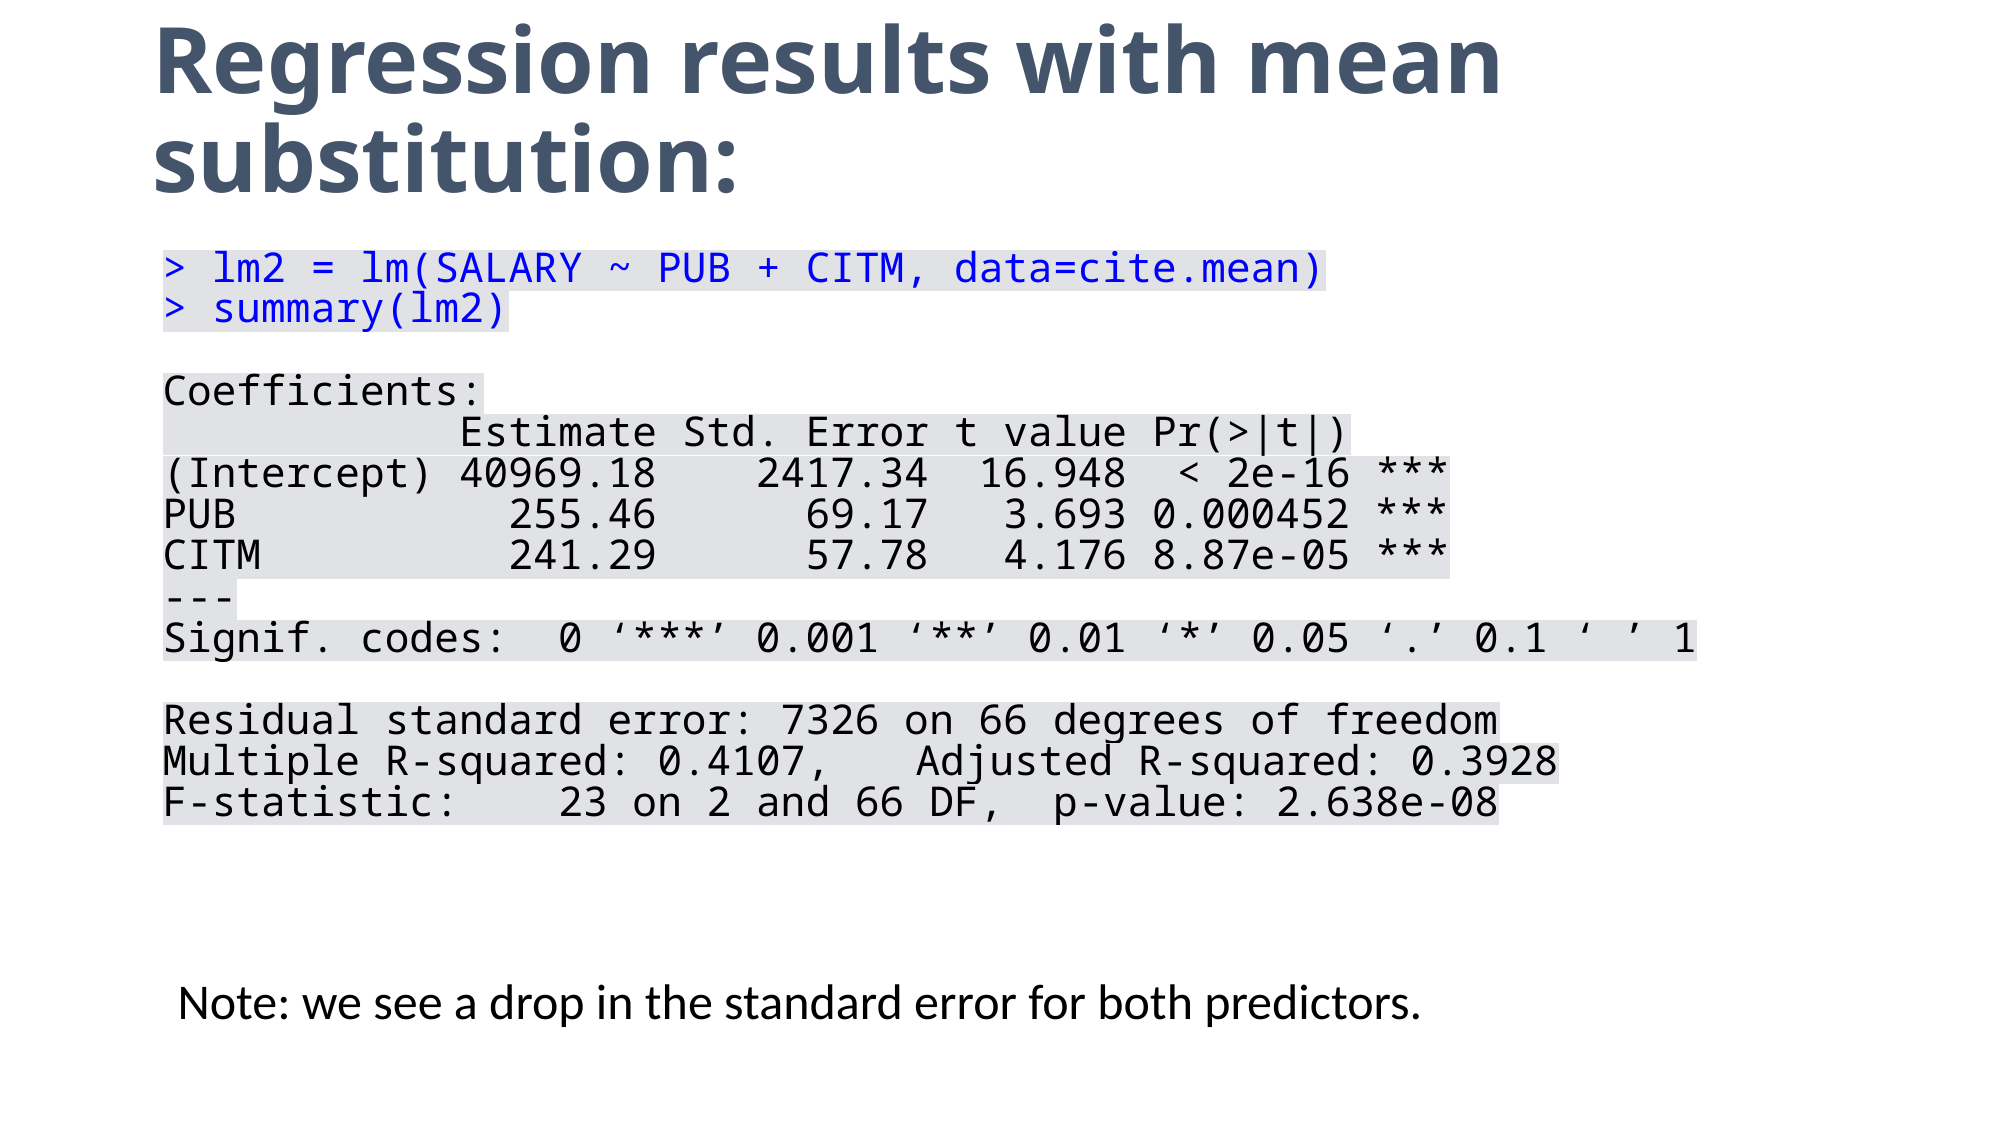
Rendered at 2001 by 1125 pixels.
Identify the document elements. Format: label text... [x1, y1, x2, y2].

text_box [162, 249, 2000, 825]
title Regression results with mean substitution: [137, 59, 1863, 278]
text_box Note: we see a drop in the standard error for both predictors. [162, 962, 1438, 1038]
